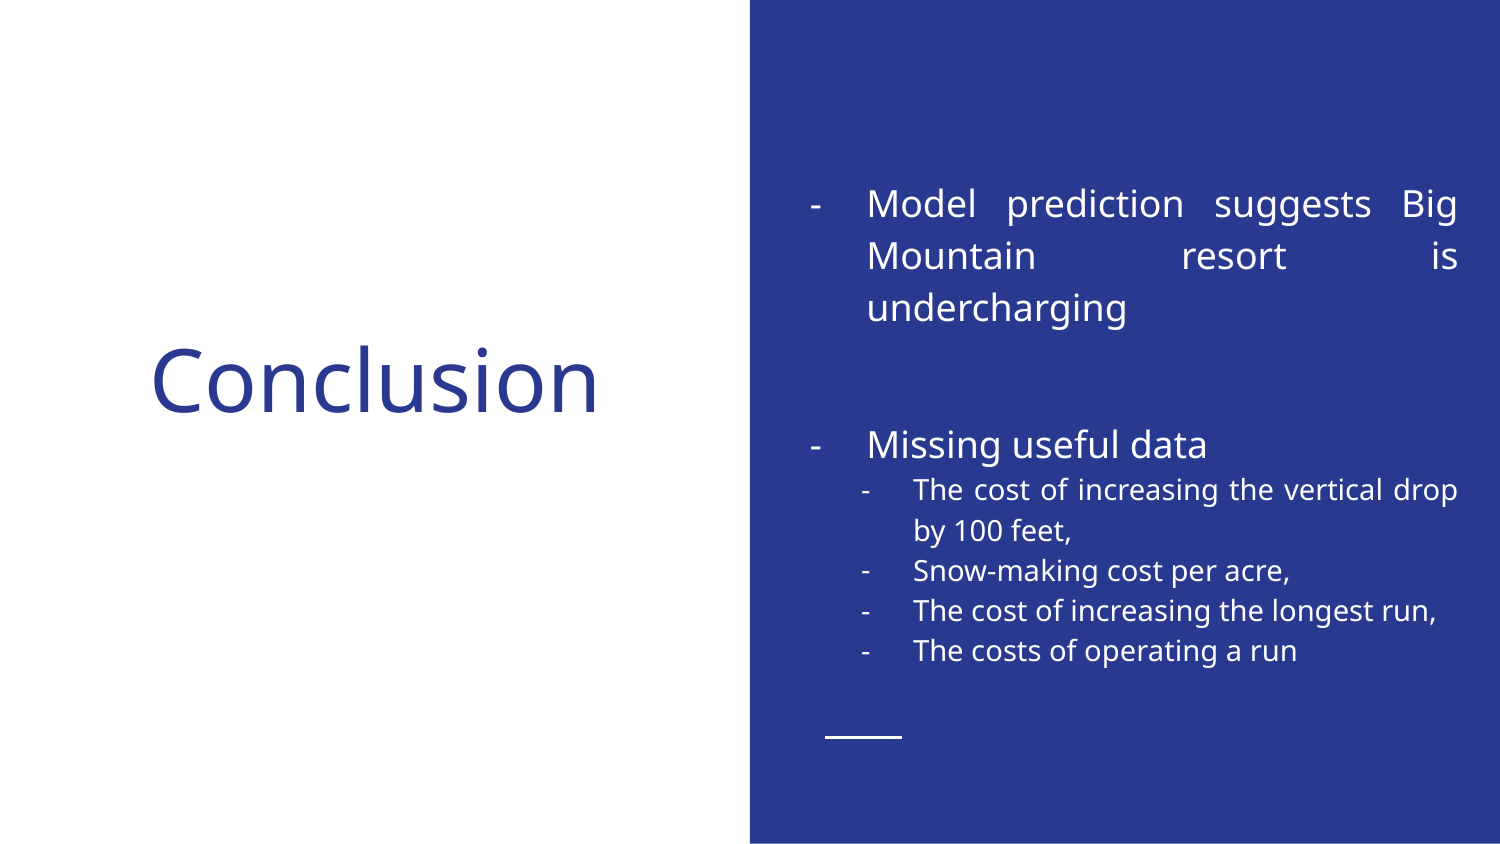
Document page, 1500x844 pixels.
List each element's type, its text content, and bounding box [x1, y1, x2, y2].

title Conclusion [43, 188, 708, 446]
list Model prediction suggests Big Mountain resort is undercharging Missing useful data The cost of increasing the vertical drop by 100 feet, Snow-making cost per acre, The cost of increasing the longest run, The costs of operating a run [776, 26, 1474, 814]
